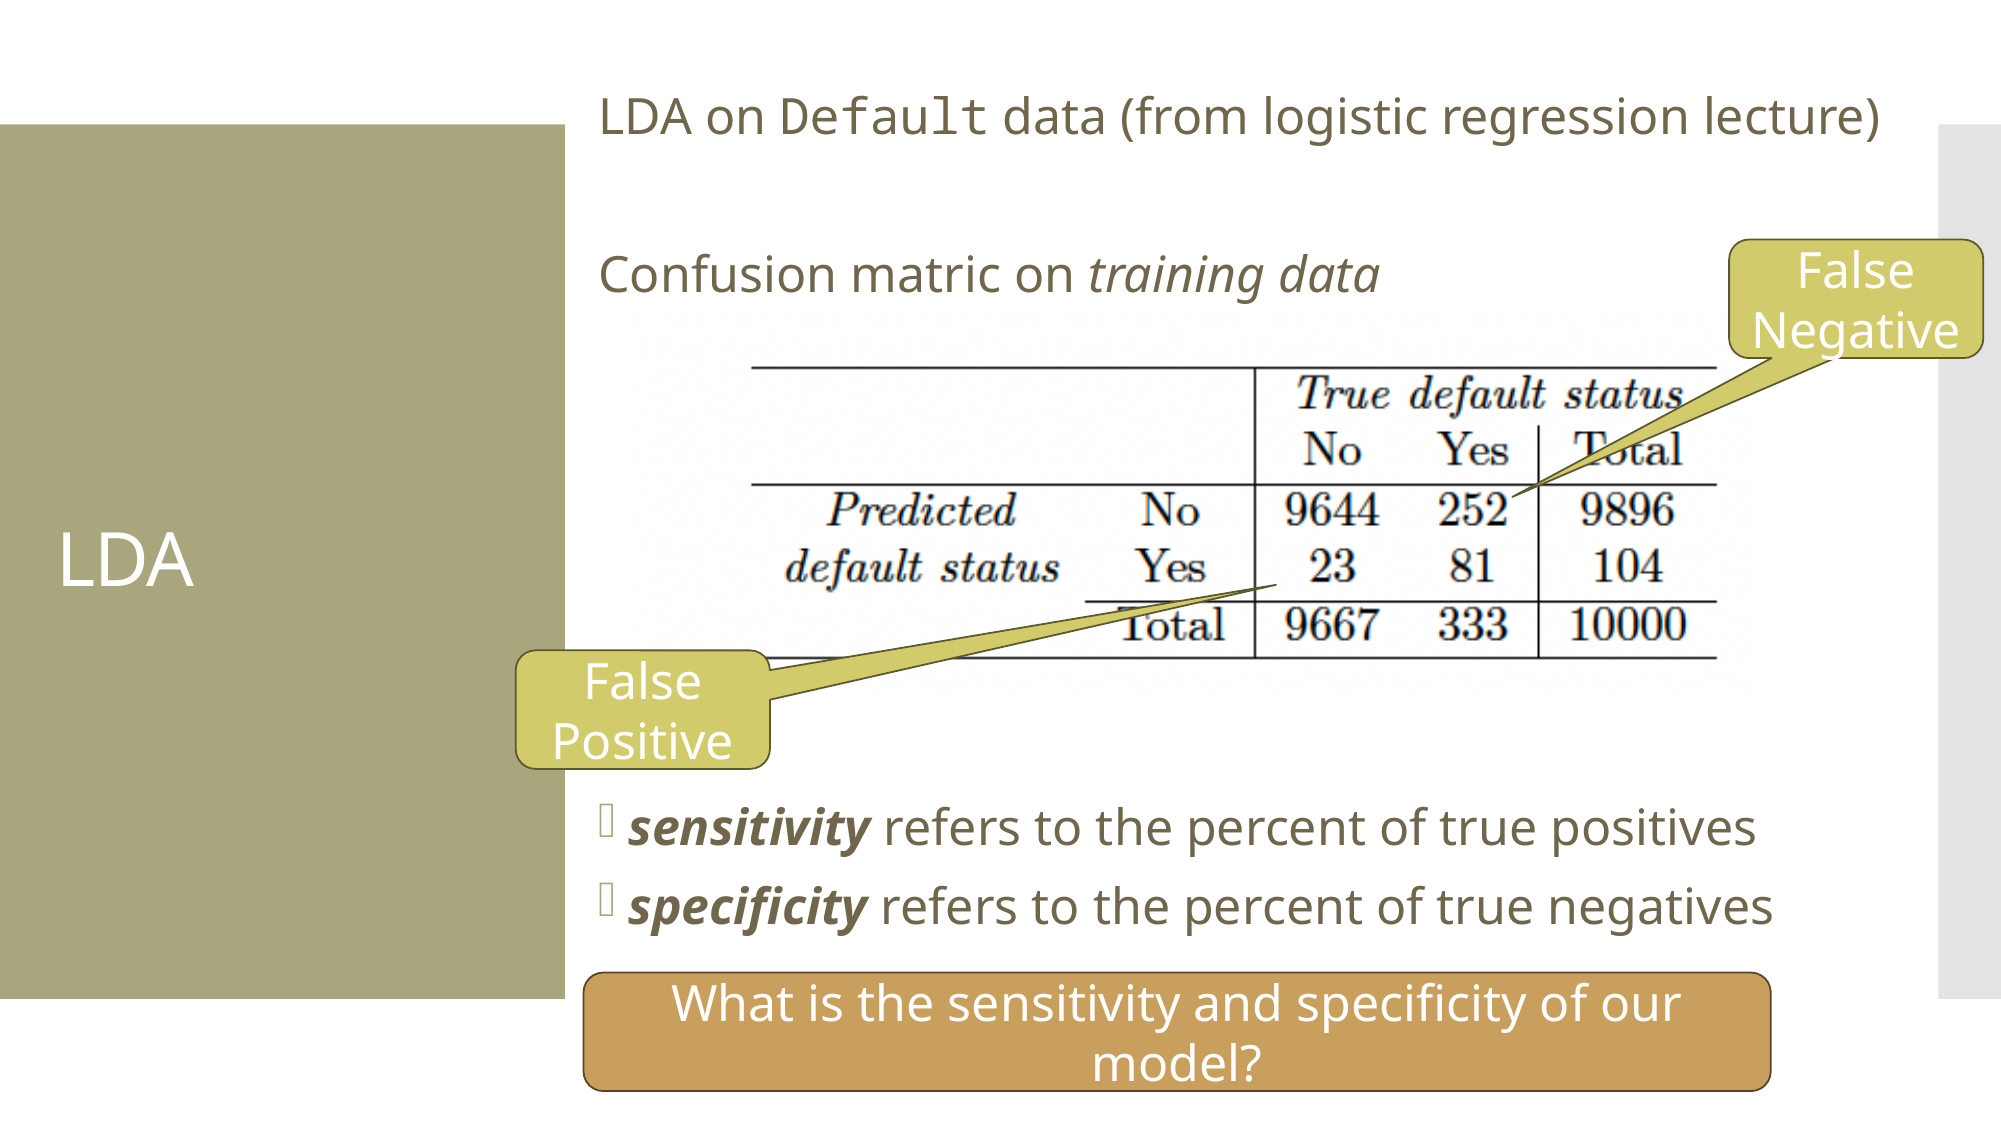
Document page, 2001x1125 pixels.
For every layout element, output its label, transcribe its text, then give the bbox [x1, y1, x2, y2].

list LDA on Default data (from logistic regression lecture) Confusion matric on training data sensitivity refers to the percent of true positives specificity refers to the percent of true negatives [583, 359, 1959, 1125]
picture [630, 311, 1757, 693]
title LDA [41, 184, 525, 940]
text_box False Negative [1728, 238, 1985, 393]
list LDA on Default data (from logistic regression lecture) Confusion matric on training data sensitivity refers to the percent of true positives specificity refers to the percent of true negatives [583, 83, 1959, 649]
text_box What is the sensitivity and specificity of our model? [582, 971, 1772, 1092]
text_box False Positive [514, 649, 804, 770]
